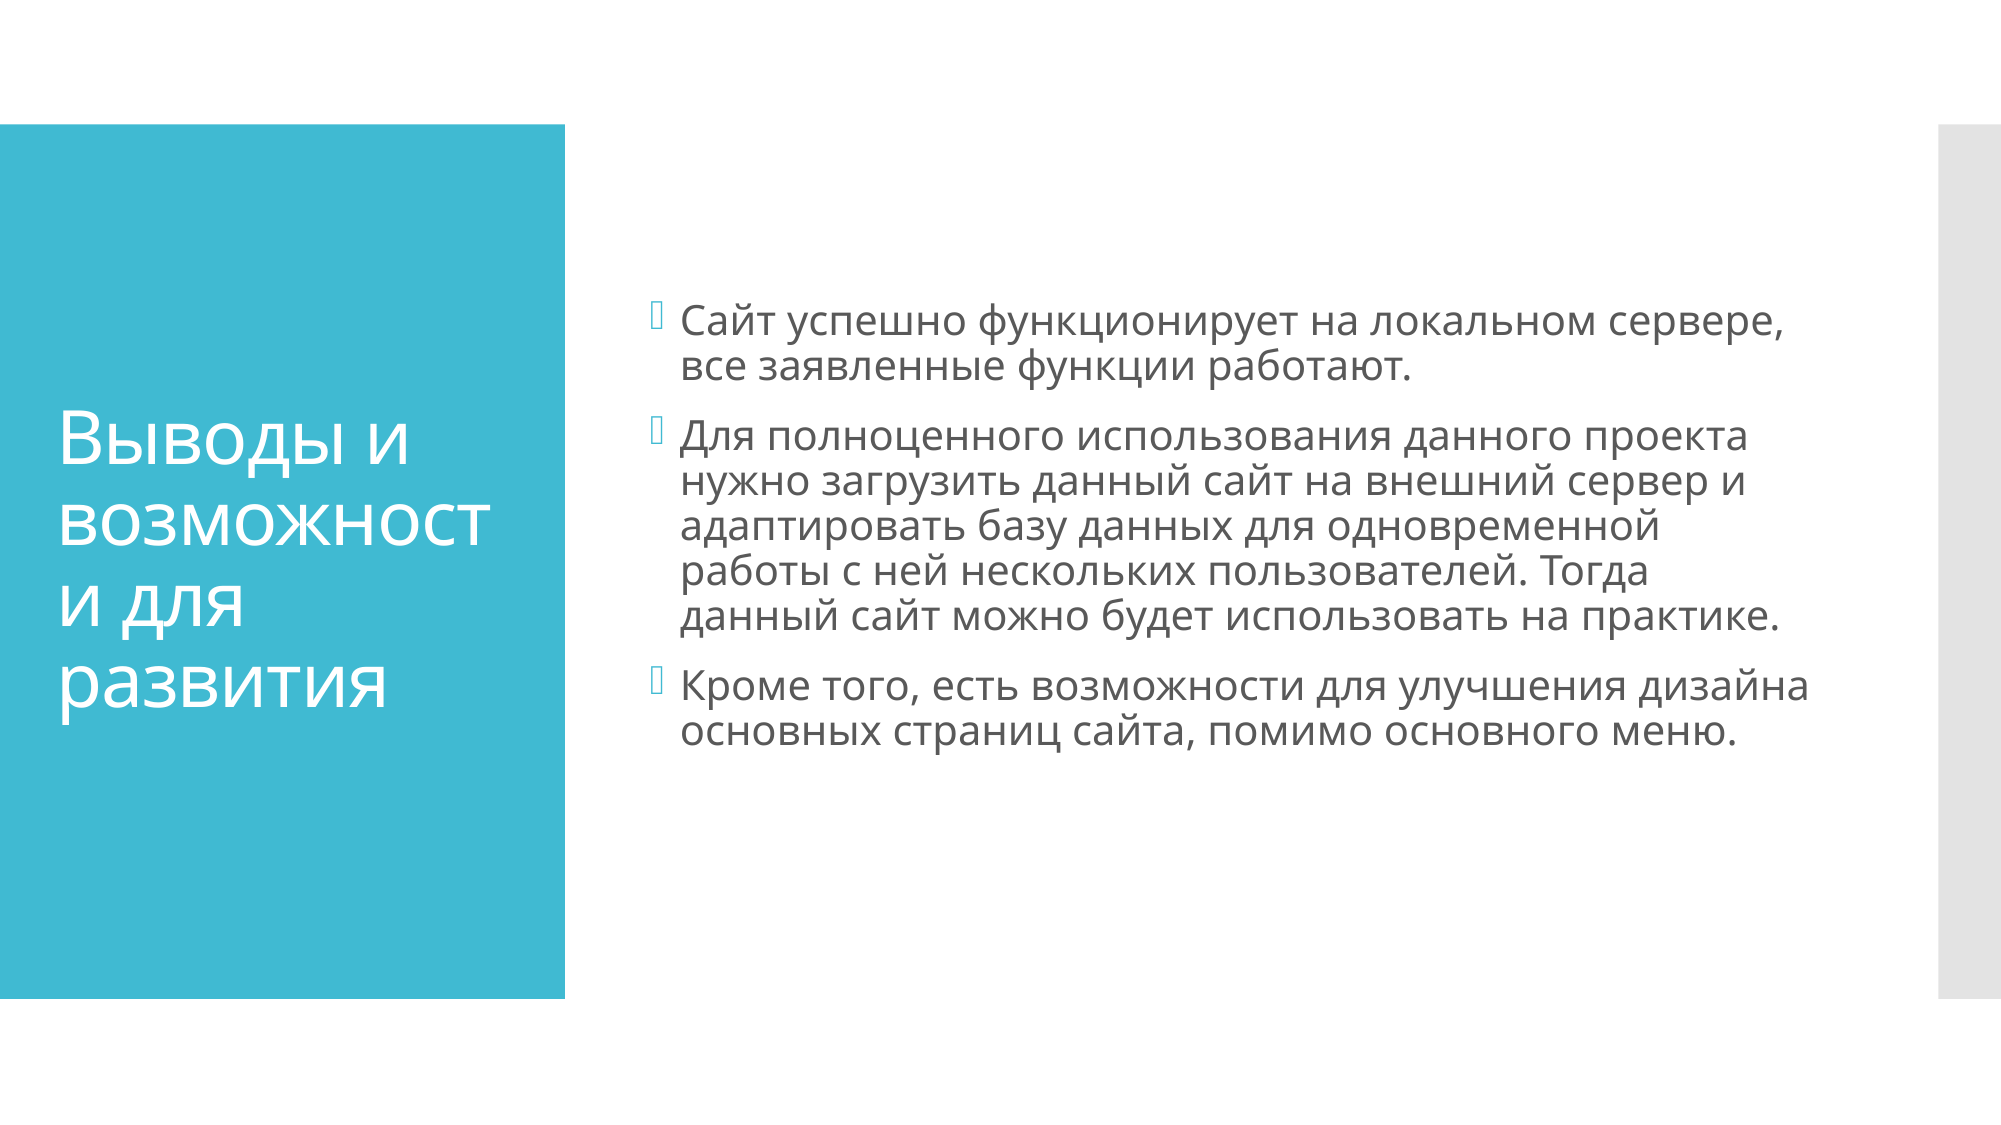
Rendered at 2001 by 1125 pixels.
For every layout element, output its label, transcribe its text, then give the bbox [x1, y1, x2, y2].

title Выводы и возможности для развития [41, 184, 525, 940]
list Сайт успешно функционирует на локальном сервере, все заявленные функции работают. Для полноценного использования данного проекта нужно загрузить данный сайт на внешний сервер и адаптировать базу данных для одновременной работы с ней нескольких пользователей. Тогда данный сайт можно будет использовать на практике. Кроме того, есть возможности для улучшения дизайна основных страниц сайта, помимо основного меню. [634, 141, 1835, 982]
